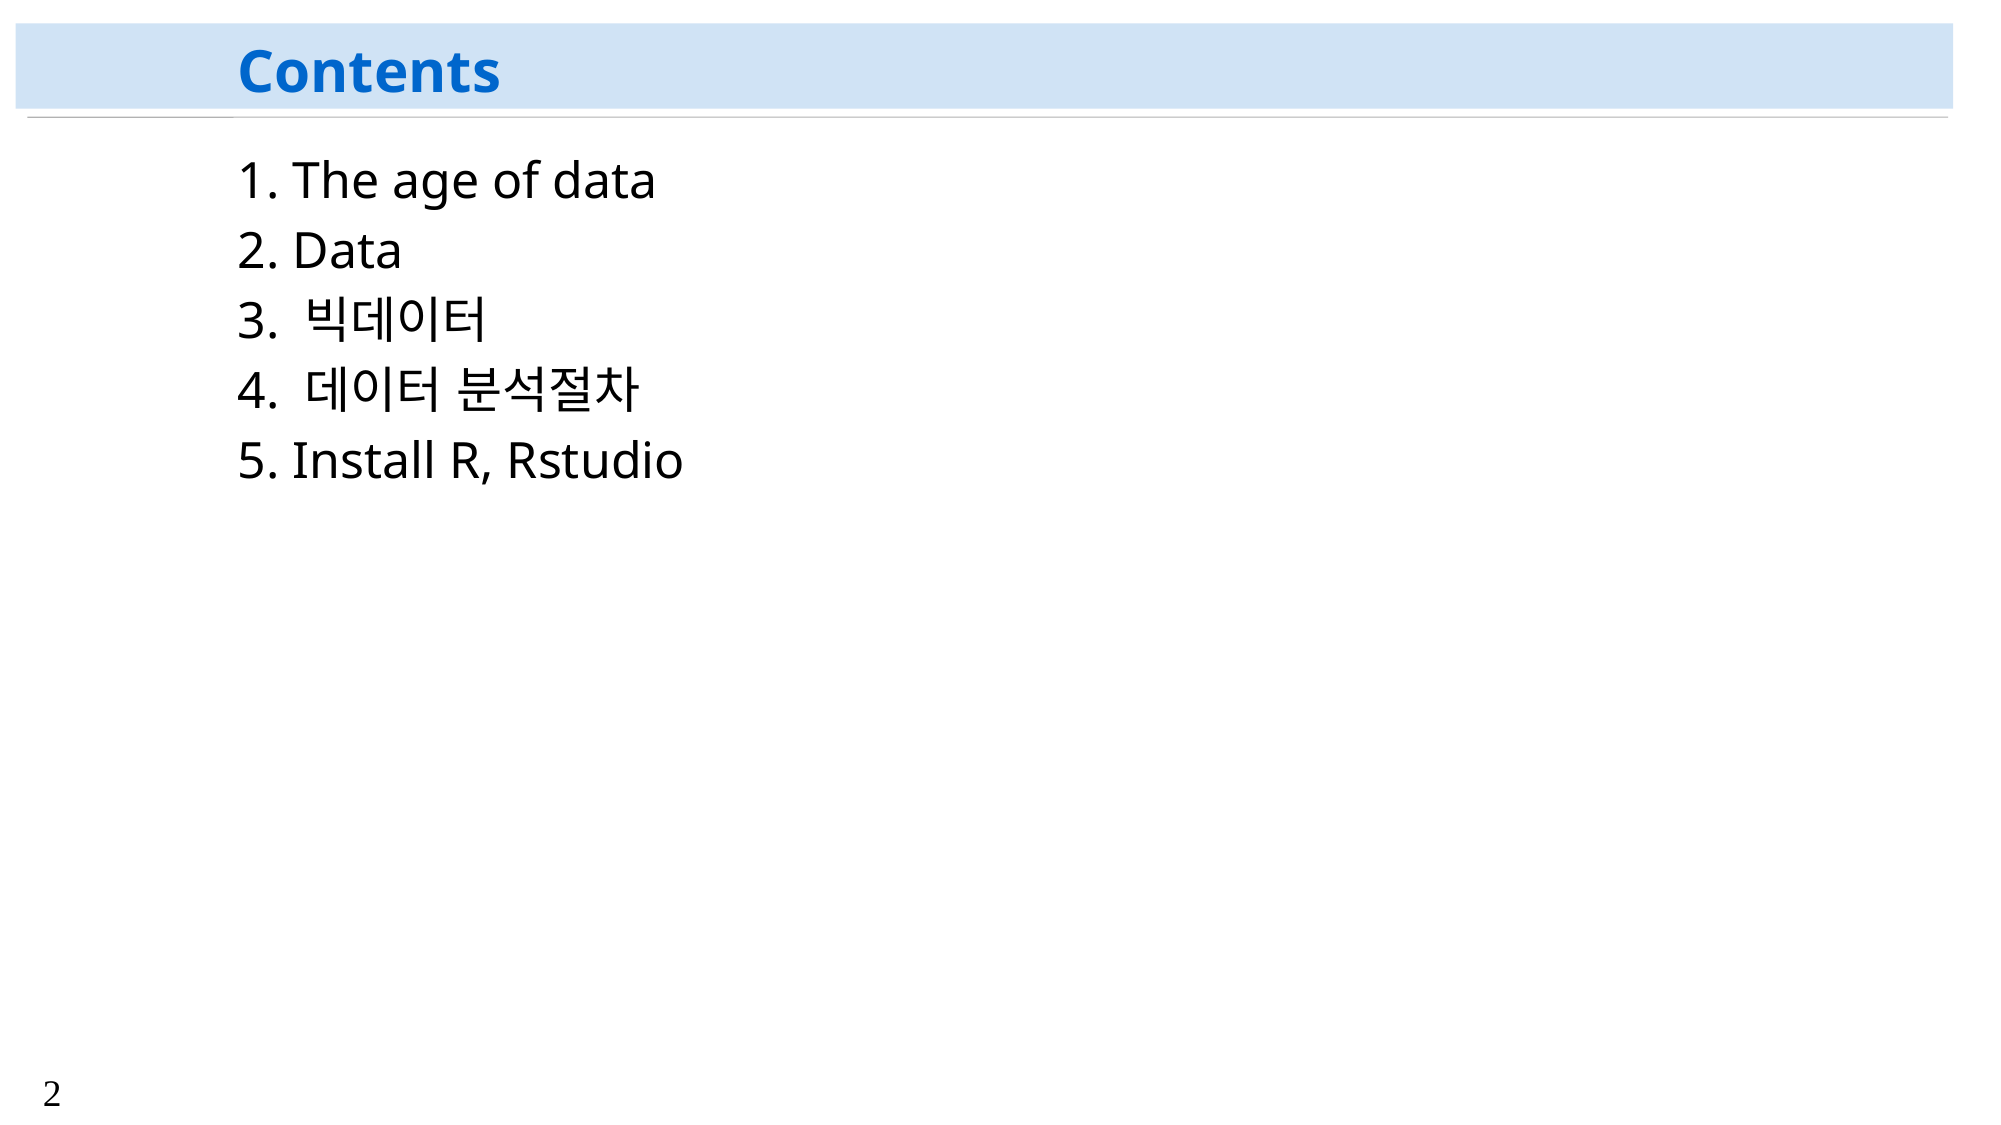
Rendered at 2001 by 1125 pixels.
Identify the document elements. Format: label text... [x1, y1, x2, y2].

title Contents [222, 25, 1733, 114]
list 1. The age of data 2. Data 3. 빅데이터 4. 데이터 분석절차 5. Install R, Rstudio [222, 140, 1733, 1044]
